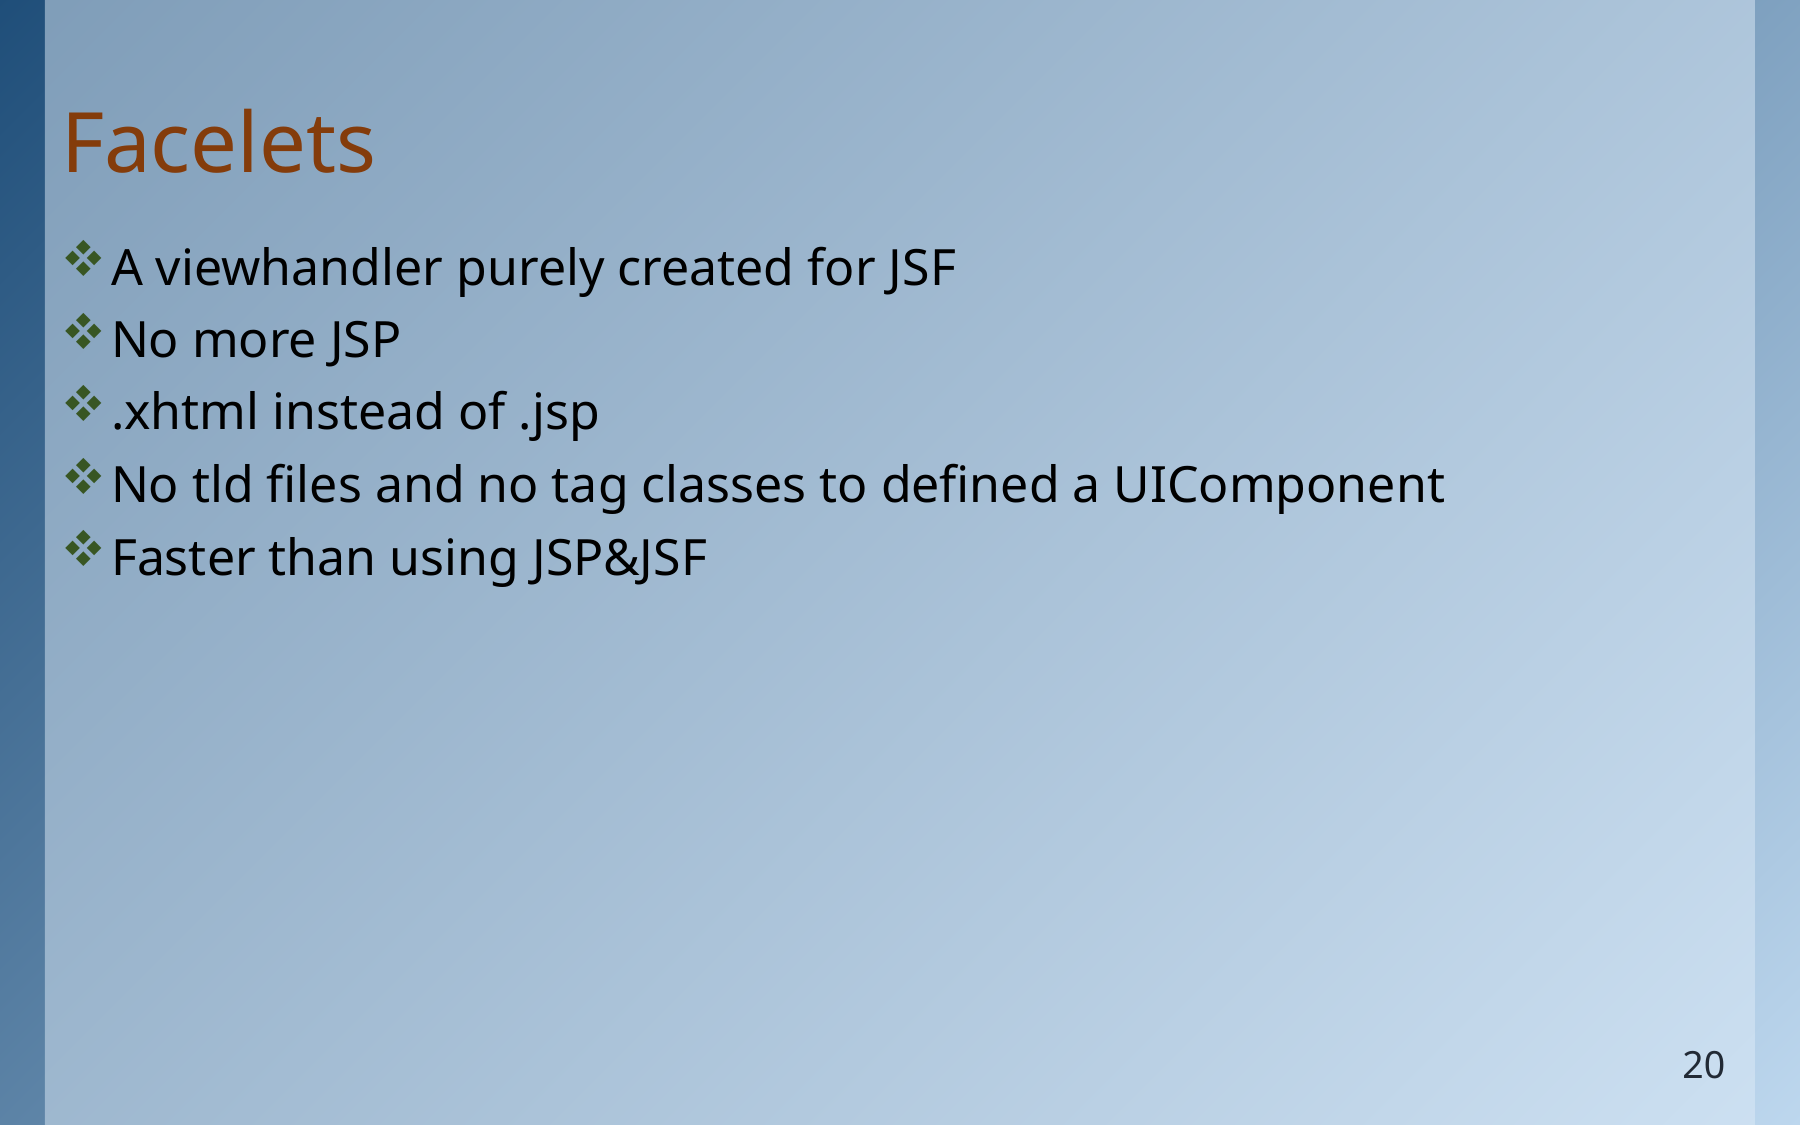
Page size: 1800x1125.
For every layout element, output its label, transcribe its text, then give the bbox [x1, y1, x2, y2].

list A viewhandler purely created for JSF No more JSP .xhtml instead of .jsp No tld files and no tag classes to defined a UIComponent Faster than using JSP&JSF [40, 224, 1746, 1025]
title Facelets [40, 12, 1746, 200]
slide_number 20 [1581, 1050, 1746, 1103]
